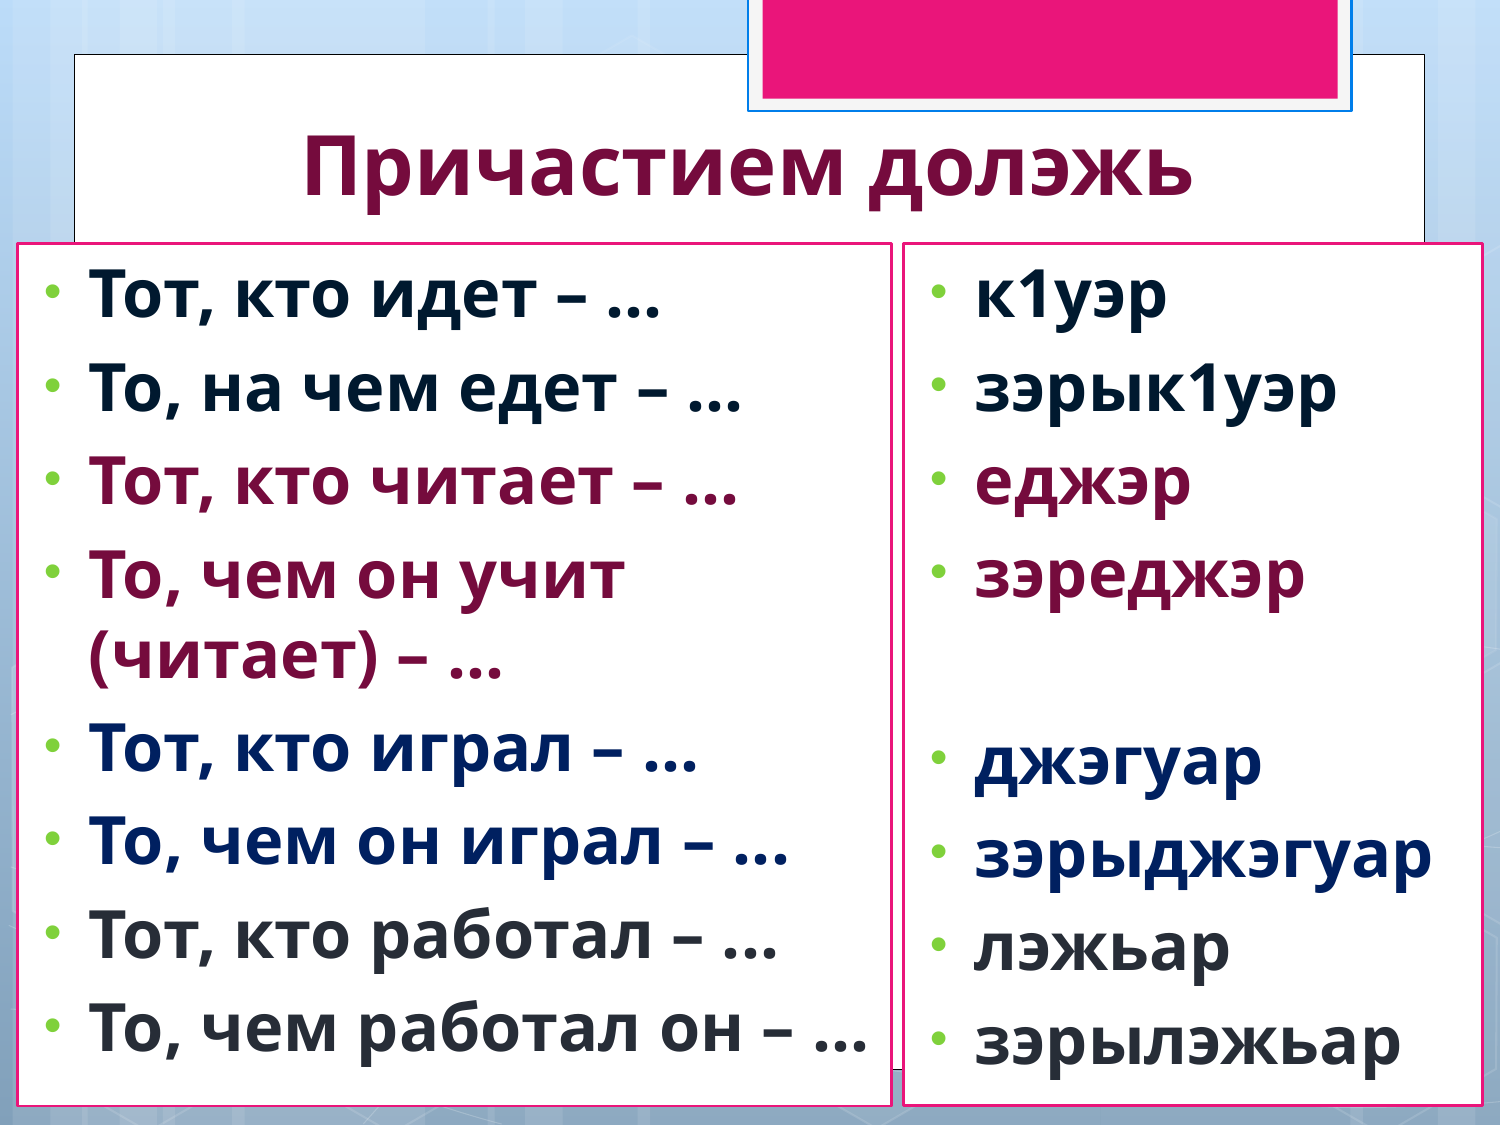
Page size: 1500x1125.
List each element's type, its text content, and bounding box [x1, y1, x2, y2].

list Тот, кто идет – … То, на чем едет – ... Тот, кто читает – ... То, чем он учит (читает) – ... Тот, кто играл – ... То, чем он играл – ... Тот, кто работал – ... То, чем работал он – ... [16, 242, 893, 1107]
title Причастием долэжь [171, 66, 1324, 220]
text_box к1уэр зэрык1уэр еджэр зэреджэр джэгуар зэрыджэгуар лэжьар зэрылэжьар [902, 242, 1484, 1107]
